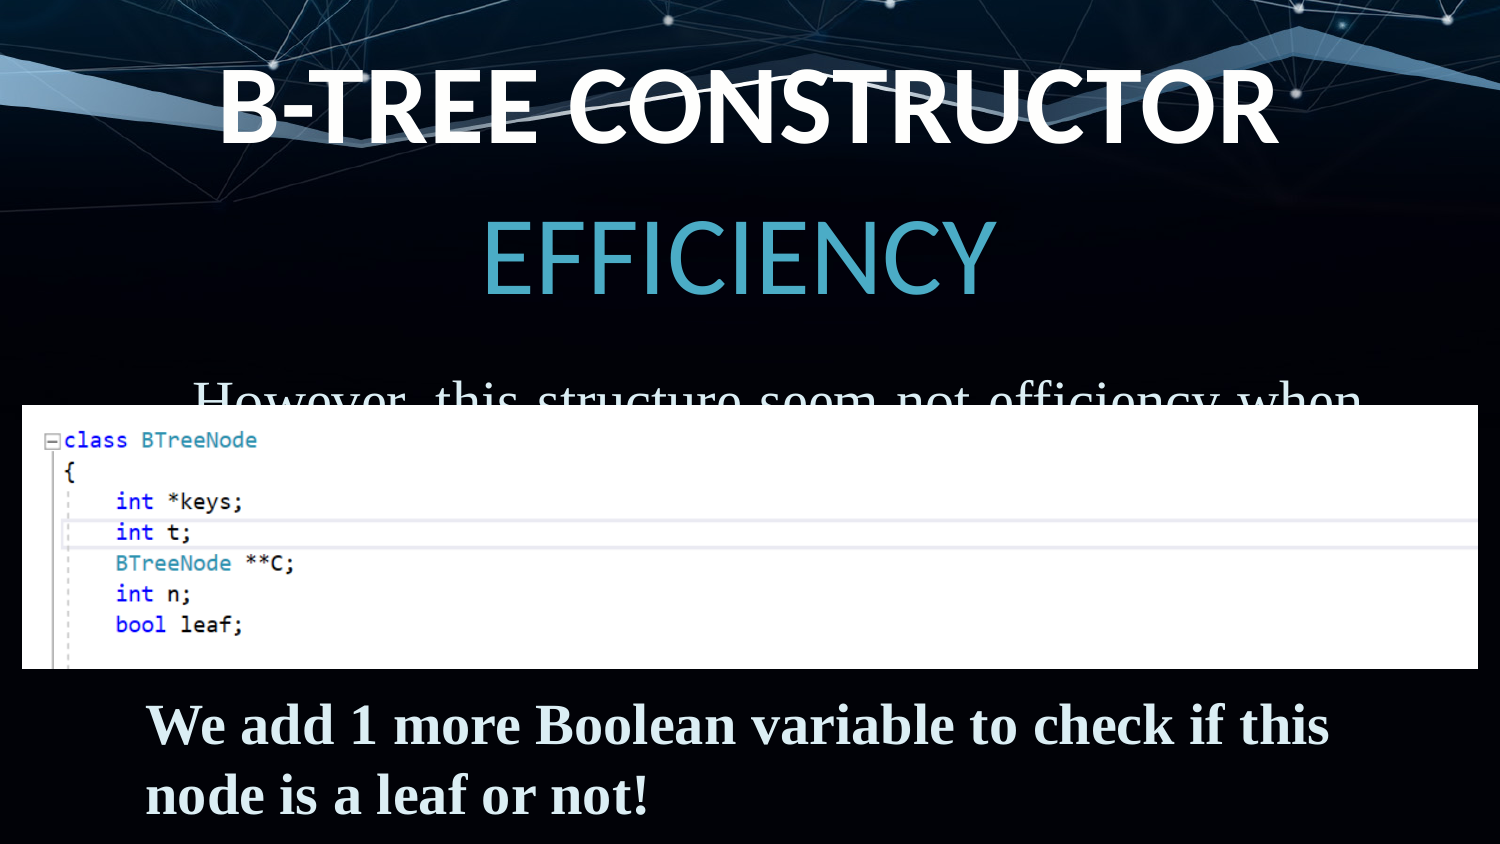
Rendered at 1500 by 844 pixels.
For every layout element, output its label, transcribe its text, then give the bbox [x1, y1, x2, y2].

text_box However, this structure seem not efficiency when programming, since it’s looking a bit hard to maintain the property. So, we have a small update for this data structure: [178, 356, 1380, 403]
picture [0, 0, 1500, 844]
text_box B-TREE CONSTRUCTOR [202, 23, 1298, 174]
text_box We add 1 more Boolean variable to check if this node is a leaf or not! [130, 678, 1348, 834]
text_box EFFICIENCY [465, 174, 1013, 325]
